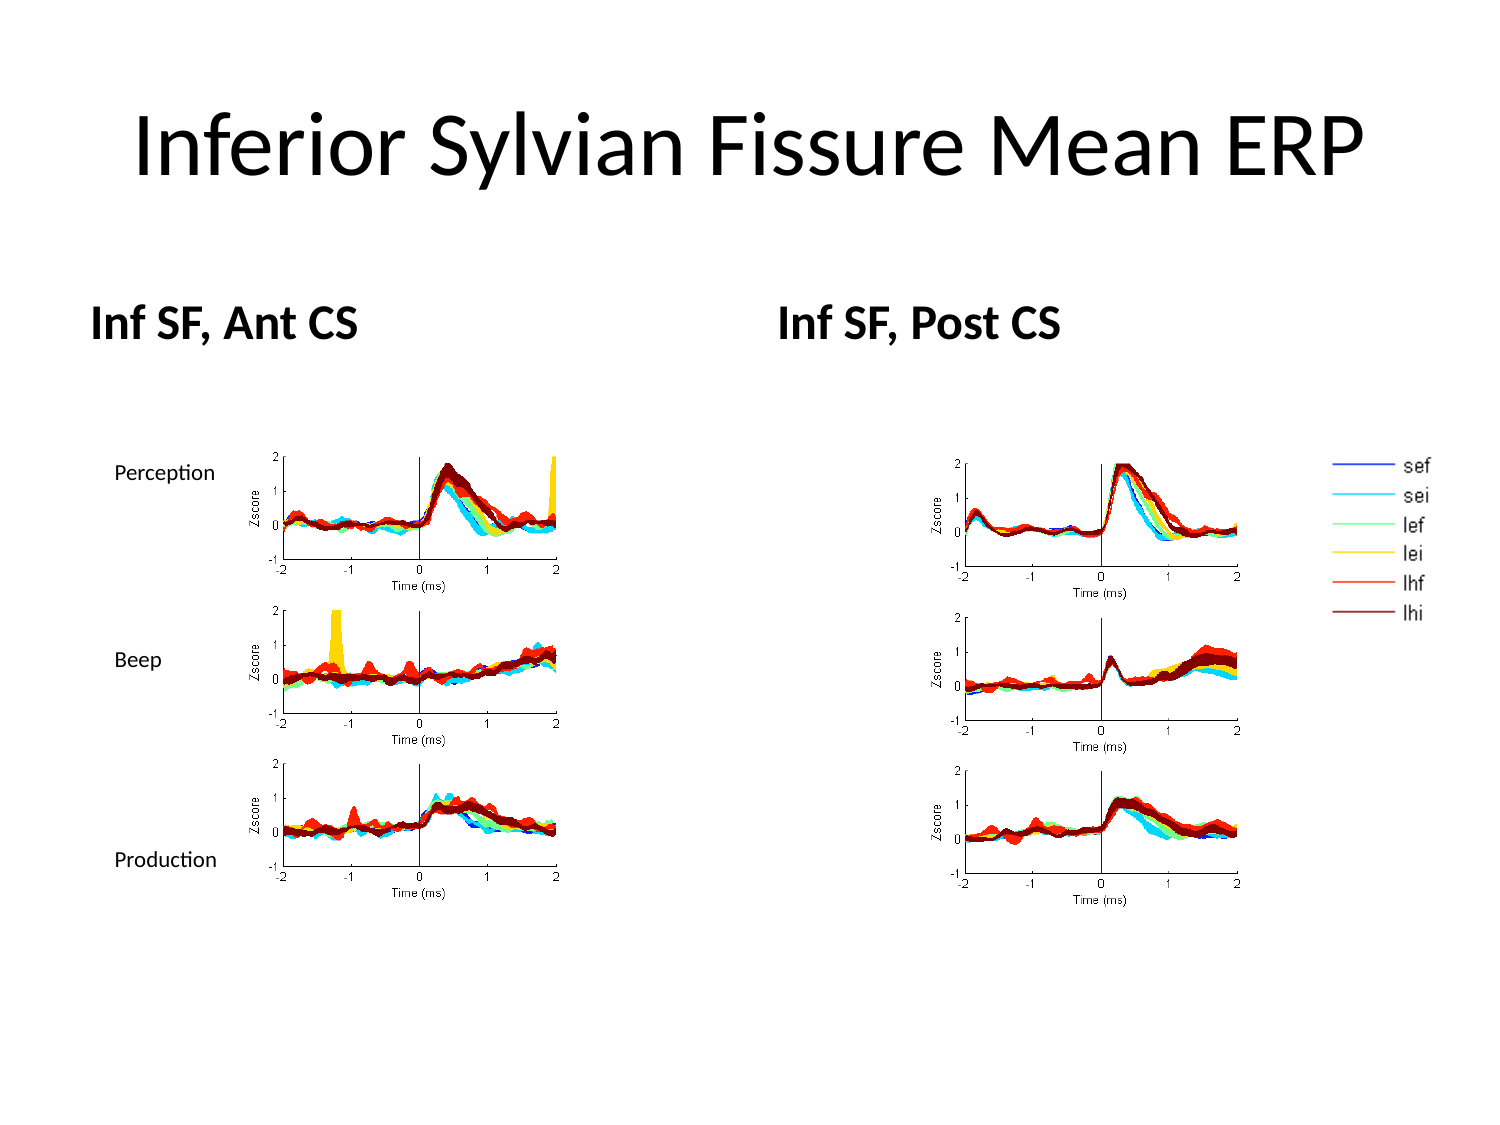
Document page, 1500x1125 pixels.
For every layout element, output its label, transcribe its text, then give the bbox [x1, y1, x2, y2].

text_box Production [99, 837, 232, 880]
list Inf SF, Ant CS [75, 251, 738, 357]
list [918, 425, 1269, 937]
title Inferior Sylvian Fissure Mean ERP [75, 45, 1425, 233]
text_box Beep [99, 637, 232, 680]
list Inf SF, Post CS [761, 251, 1425, 357]
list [237, 418, 587, 930]
text_box Perception [99, 450, 232, 493]
picture [1324, 448, 1437, 627]
